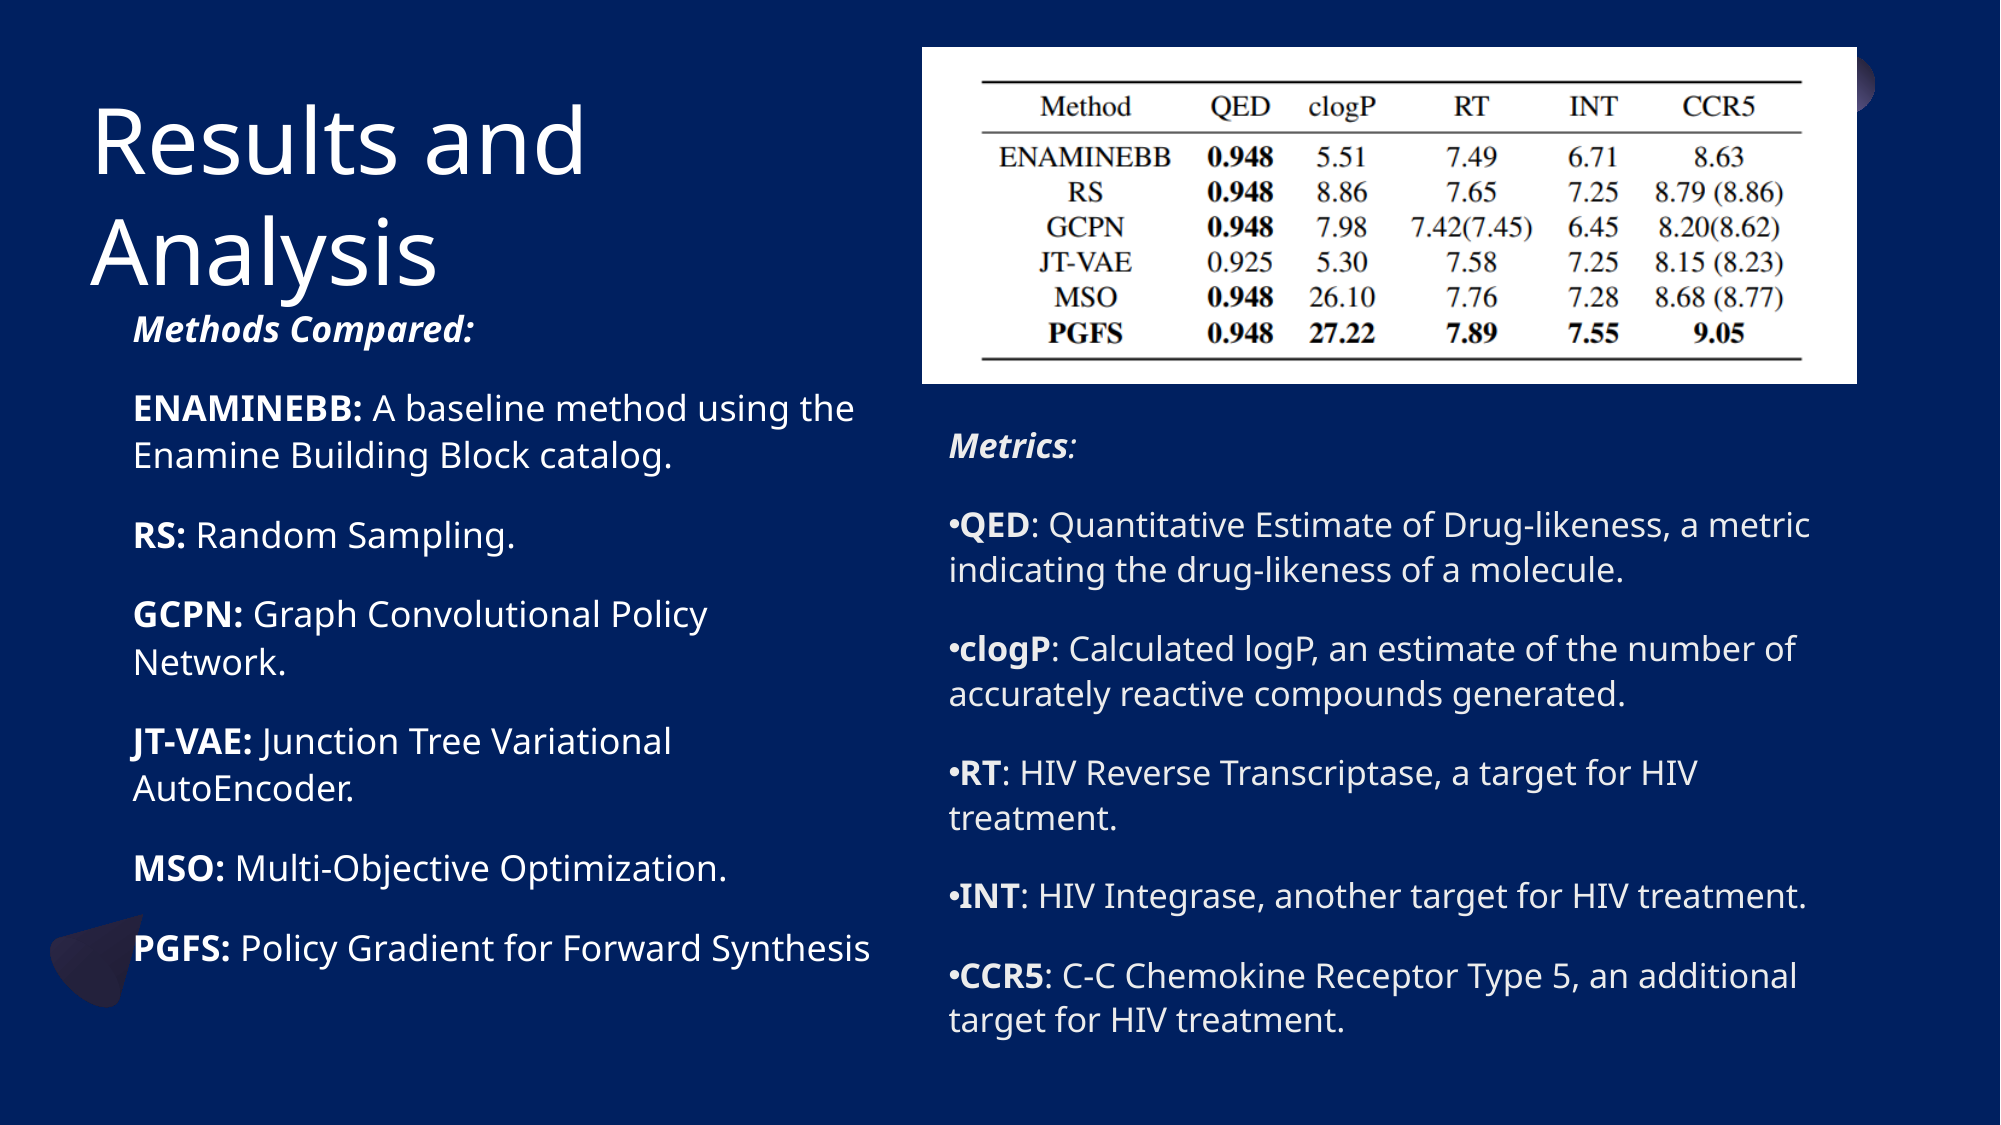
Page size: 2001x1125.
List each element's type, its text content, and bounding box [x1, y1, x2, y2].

picture [921, 47, 1858, 384]
title Results and Analysis [90, 83, 907, 302]
text_box Metrics: QED: Quantitative Estimate of Drug-likeness, a metric indicating the drug-likeness of a molecule. clogP: Calculated logP, an estimate of the number of accurately reactive compounds generated. RT: HIV Reverse Transcriptase, a target for HIV treatment. INT: HIV Integrase, another target for HIV treatment. CCR5: C-C Chemokine Receptor Type 5, an additional target for HIV treatment. [948, 420, 1857, 1040]
list Methods Compared: ENAMINEBB: A baseline method using the Enamine Building Block catalog. RS: Random Sampling. GCPN: Graph Convolutional Policy Network. JT-VAE: Junction Tree Variational AutoEncoder. MSO: Multi-Objective Optimization. PGFS: Policy Gradient for Forward Synthesis [132, 302, 872, 1012]
